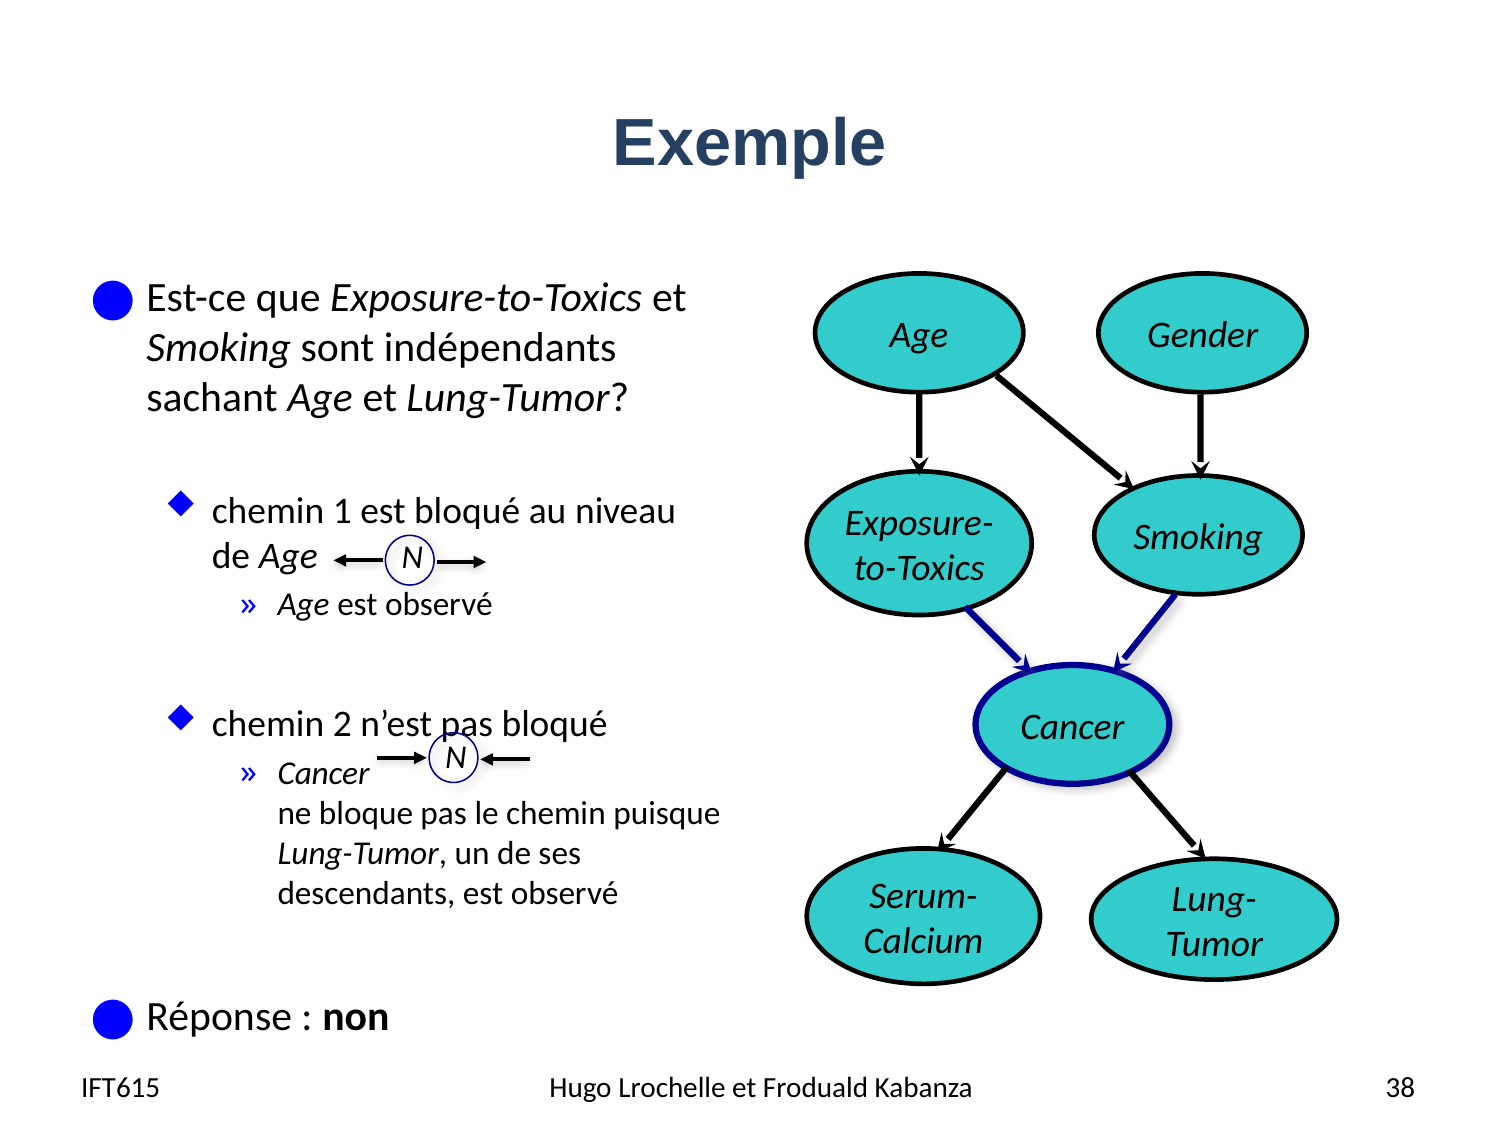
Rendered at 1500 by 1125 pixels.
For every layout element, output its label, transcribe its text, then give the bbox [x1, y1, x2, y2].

text_box Lung- Tumor [1091, 858, 1338, 980]
text_box [1194, 467, 1207, 480]
text_box [1113, 658, 1126, 673]
text_box [1120, 476, 1135, 490]
footer Hugo Lrochelle et Froduald Kabanza [520, 1056, 996, 1117]
text_box [1192, 845, 1206, 858]
text_box Serum- Calcium [806, 848, 1041, 984]
text_box Exposure- to-Toxics [806, 471, 1032, 616]
text_box Smoking [1094, 475, 1303, 595]
title Exemple [75, 45, 1425, 233]
list Est-ce que Exposure-to-Toxics et Smoking sont indépendants sachant Age et Lung-Tumor? chemin 1 est bloqué au niveau de Age Age est observé chemin 2 n’est pas bloqué Cancer ne bloque pas le chemin puisque Lung-Tumor, un de ses descendants, est observé Réponse : non [75, 262, 738, 1005]
text_box Age [815, 273, 1024, 393]
text_box N [430, 727, 482, 783]
slide_number IFT615 [66, 1056, 356, 1117]
slide_number 38 [1080, 1056, 1431, 1117]
text_box N [386, 527, 439, 583]
text_box Gender [1098, 273, 1307, 393]
text_box [913, 463, 926, 476]
text_box Cancer [975, 665, 1170, 784]
text_box [1018, 660, 1032, 674]
text_box [938, 839, 950, 849]
